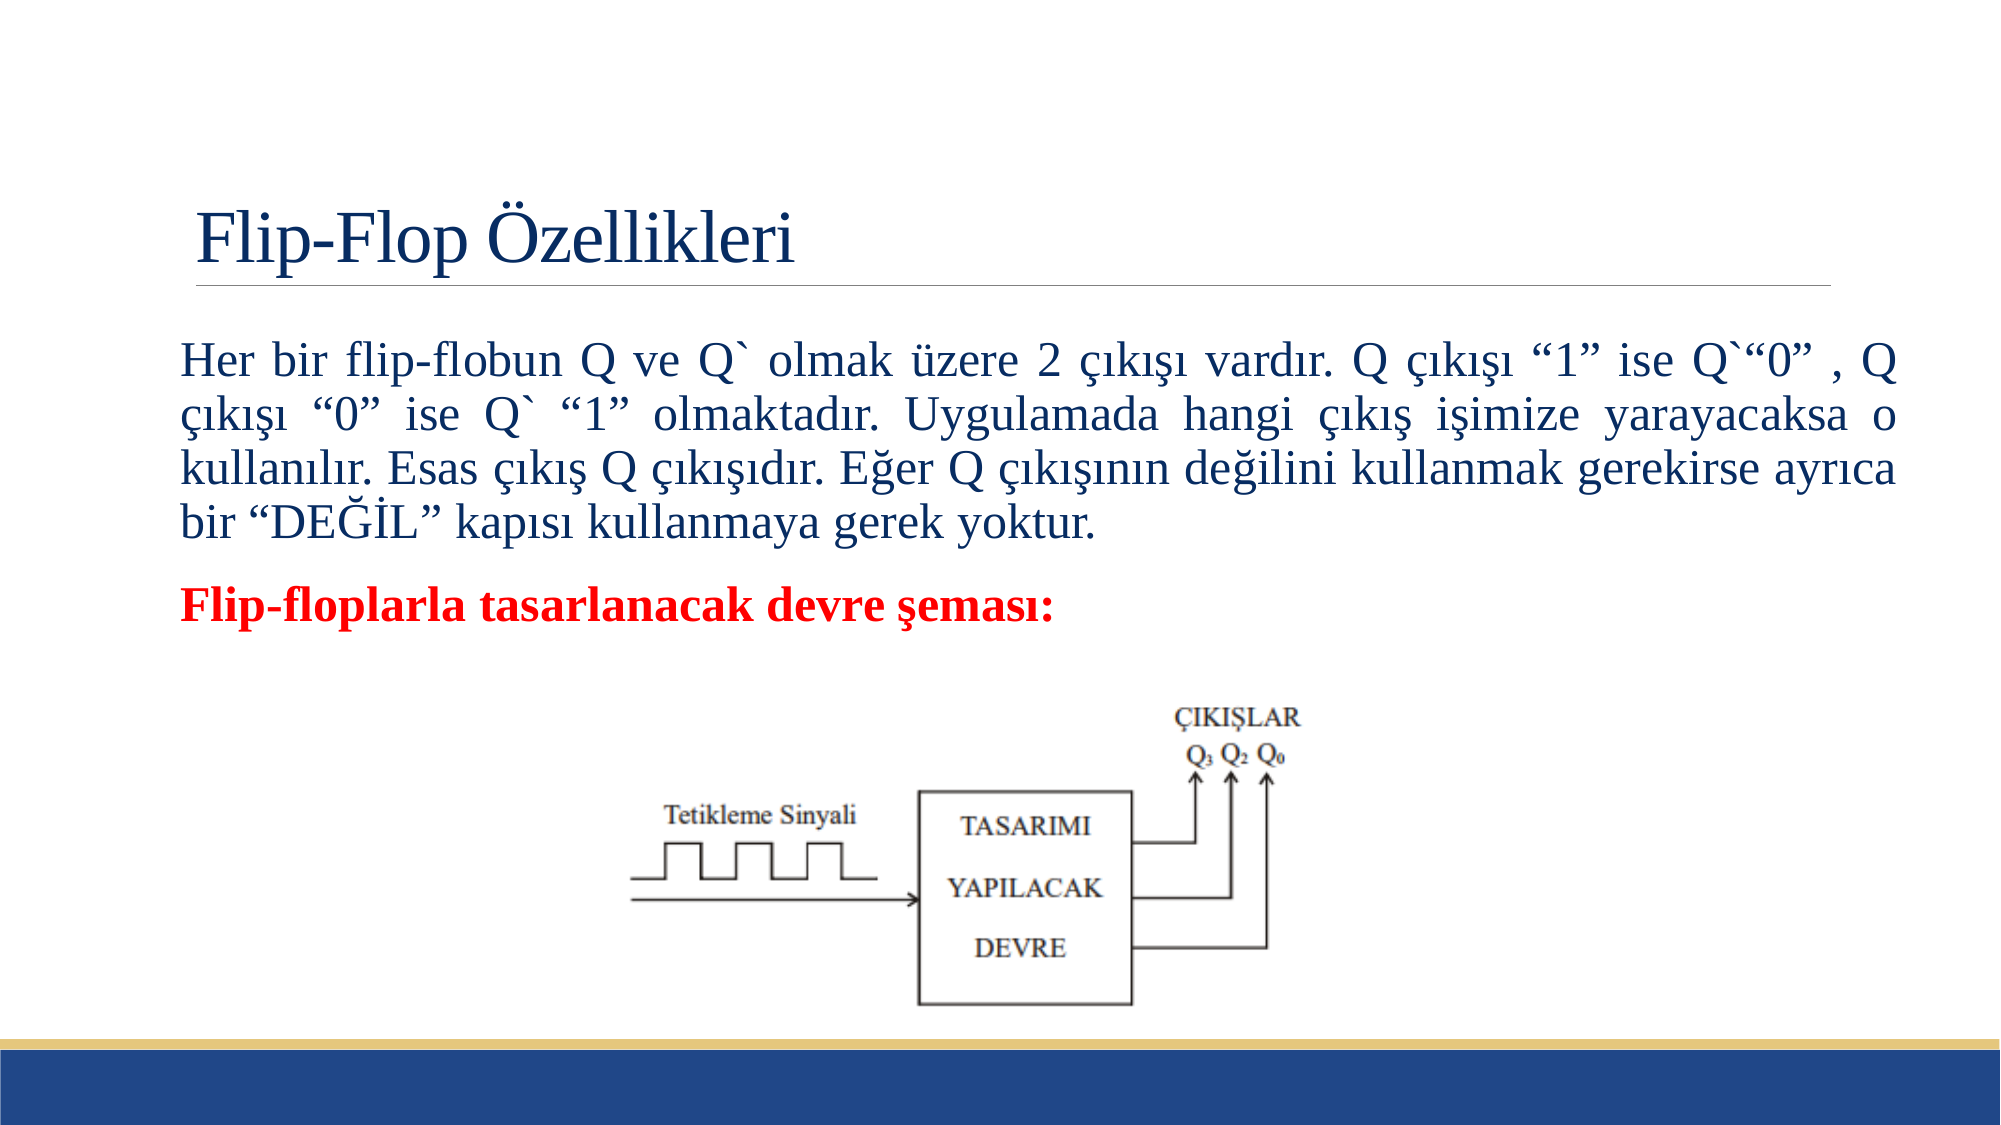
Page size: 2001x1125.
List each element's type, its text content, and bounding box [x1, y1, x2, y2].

title Flip-Flop Özellikleri [180, 47, 1830, 285]
list Her bir flip-flobun Q ve Q` olmak üzere 2 çıkışı vardır. Q çıkışı “1” ise Q`“0” , Q çıkışı “0” ise Q` “1” olmaktadır. Uygulamada hangi çıkış işimize yarayacaksa o kullanılır. Esas çıkış Q çıkışıdır. Eğer Q çıkışının değilini kullanmak gerekirse ayrıca bir “DEĞİL” kapısı kullanmaya gerek yoktur. Flip-floplarla tasarlanacak devre şeması: [165, 326, 1900, 986]
picture [579, 691, 1357, 1028]
